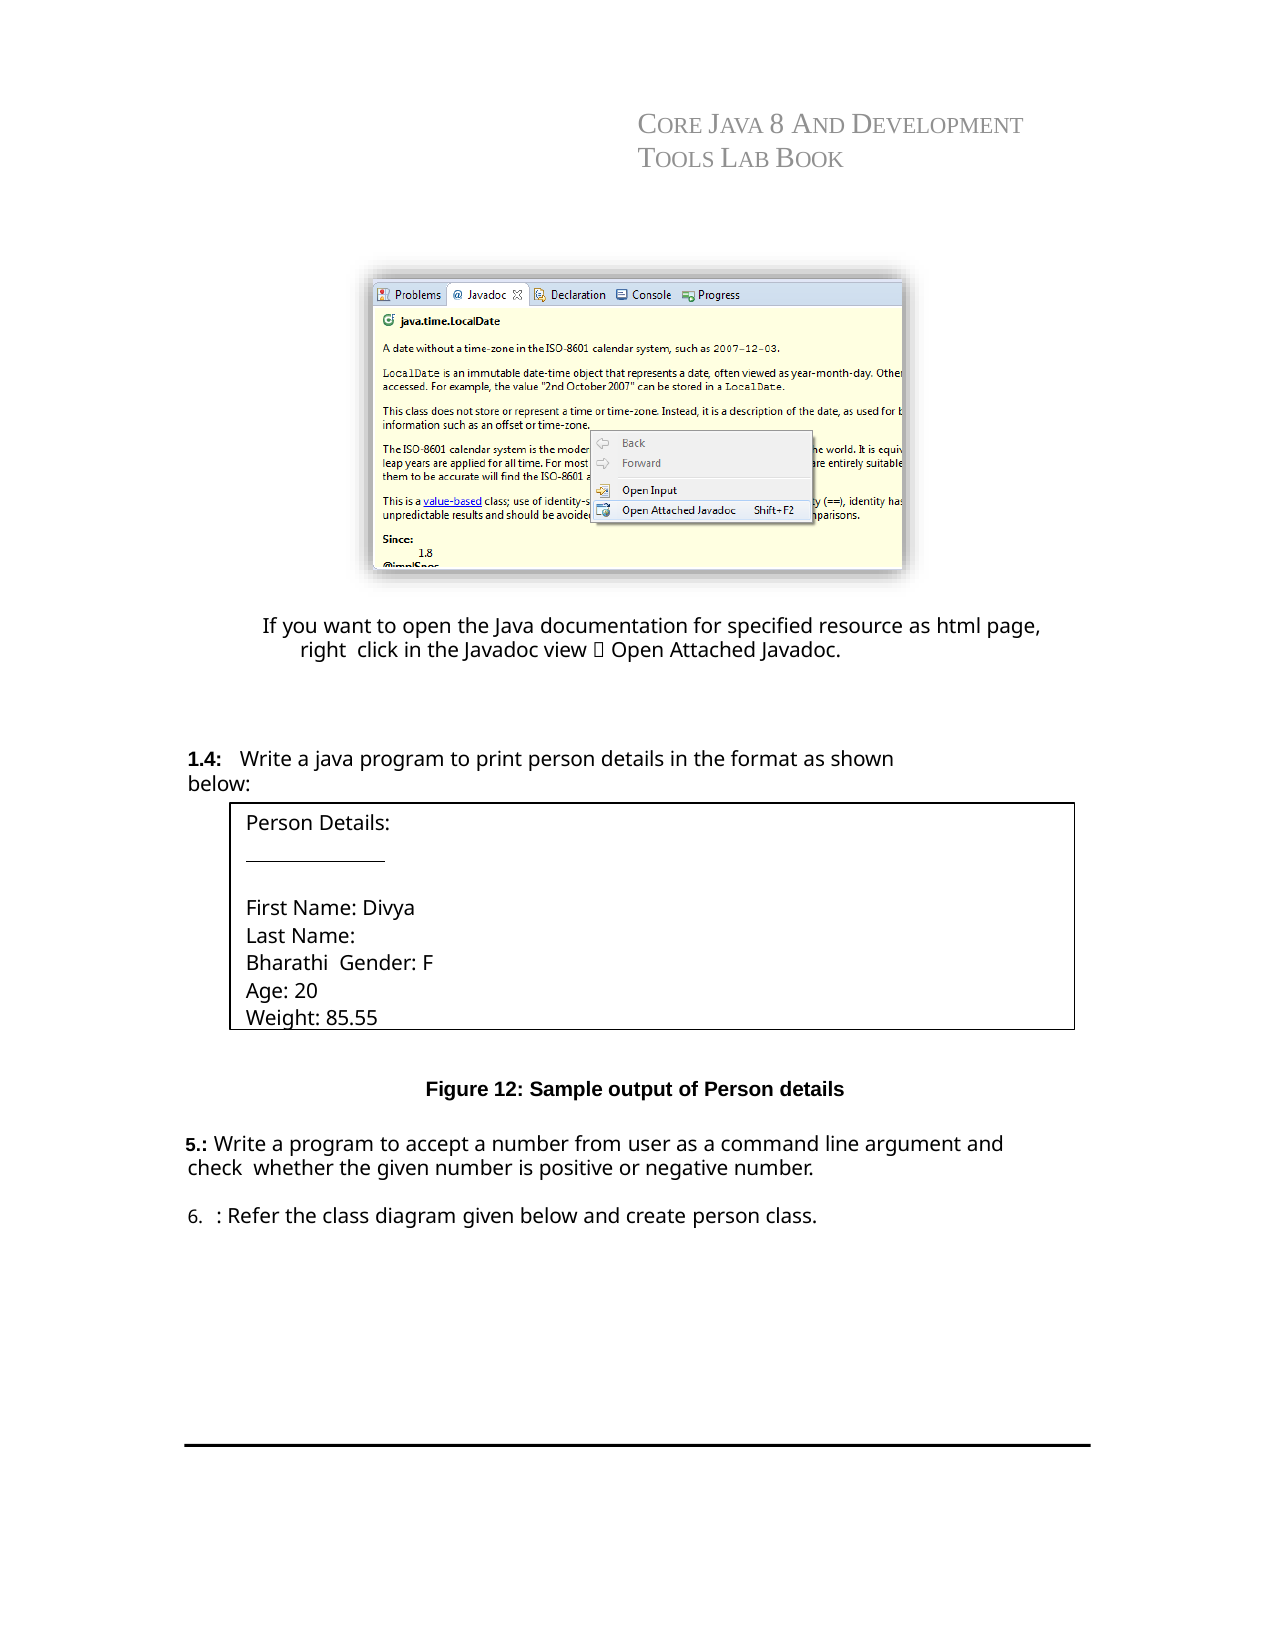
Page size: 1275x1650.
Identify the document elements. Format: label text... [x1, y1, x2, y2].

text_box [346, 252, 929, 598]
text_box Figure 12: Sample output of Person details : Write a program to accept a number from user as a command line argument and check whether the given number is positive or negative number. : Refer the class diagram given below and create person class. [185, 1073, 1040, 1228]
text_box 1.4: Write a java program to print person details in the format as shown below: [185, 743, 923, 796]
text_box [184, 1443, 1091, 1447]
text_box Person Details: First Name: Divya Last Name: Bharathi Gender: F Age: 20 Weight: 85.55 [230, 802, 1075, 1030]
text_box CORE JAVA 8 AND DEVELOPMENT TOOLS LAB BOOK [635, 101, 1032, 173]
text_box If you want to open the Java documentation for specified resource as html page, right click in the Javadoc view  Open Attached Javadoc. [260, 610, 1049, 663]
